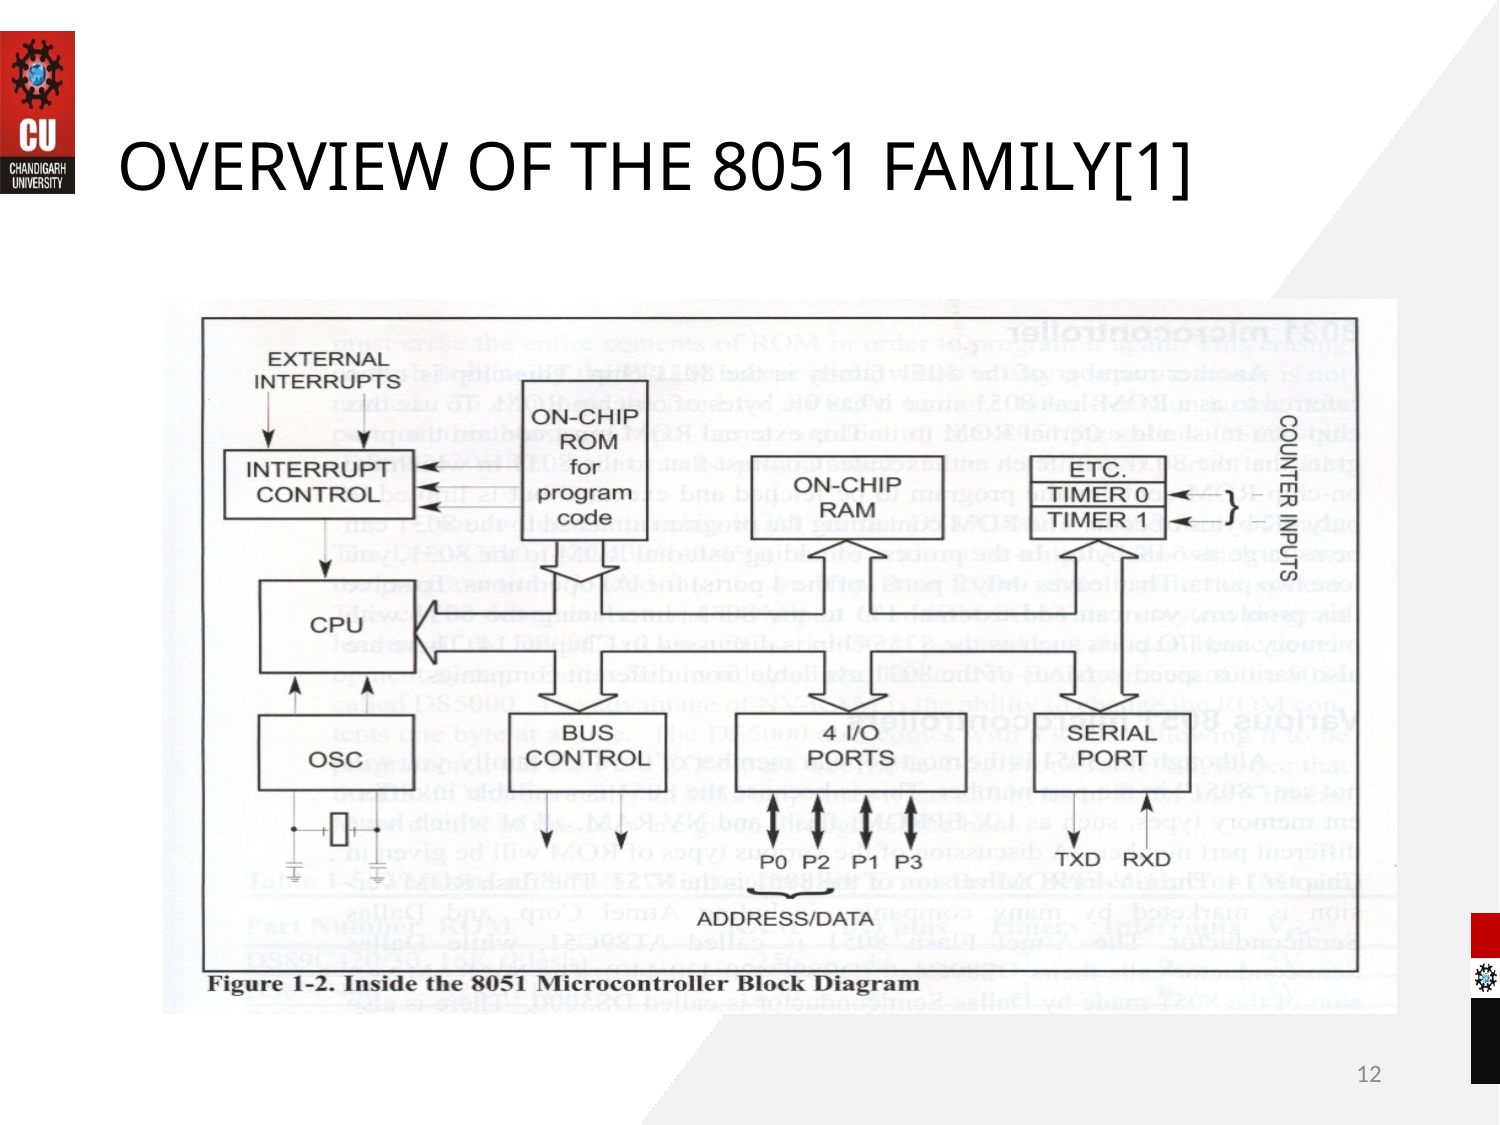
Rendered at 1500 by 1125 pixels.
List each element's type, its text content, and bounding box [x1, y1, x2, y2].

text_box 8 [1059, 1042, 1397, 1103]
text_box OVERVIEW OF THE 8051 FAMILY[1] [103, 59, 1397, 278]
picture [0, 0, 1500, 1125]
